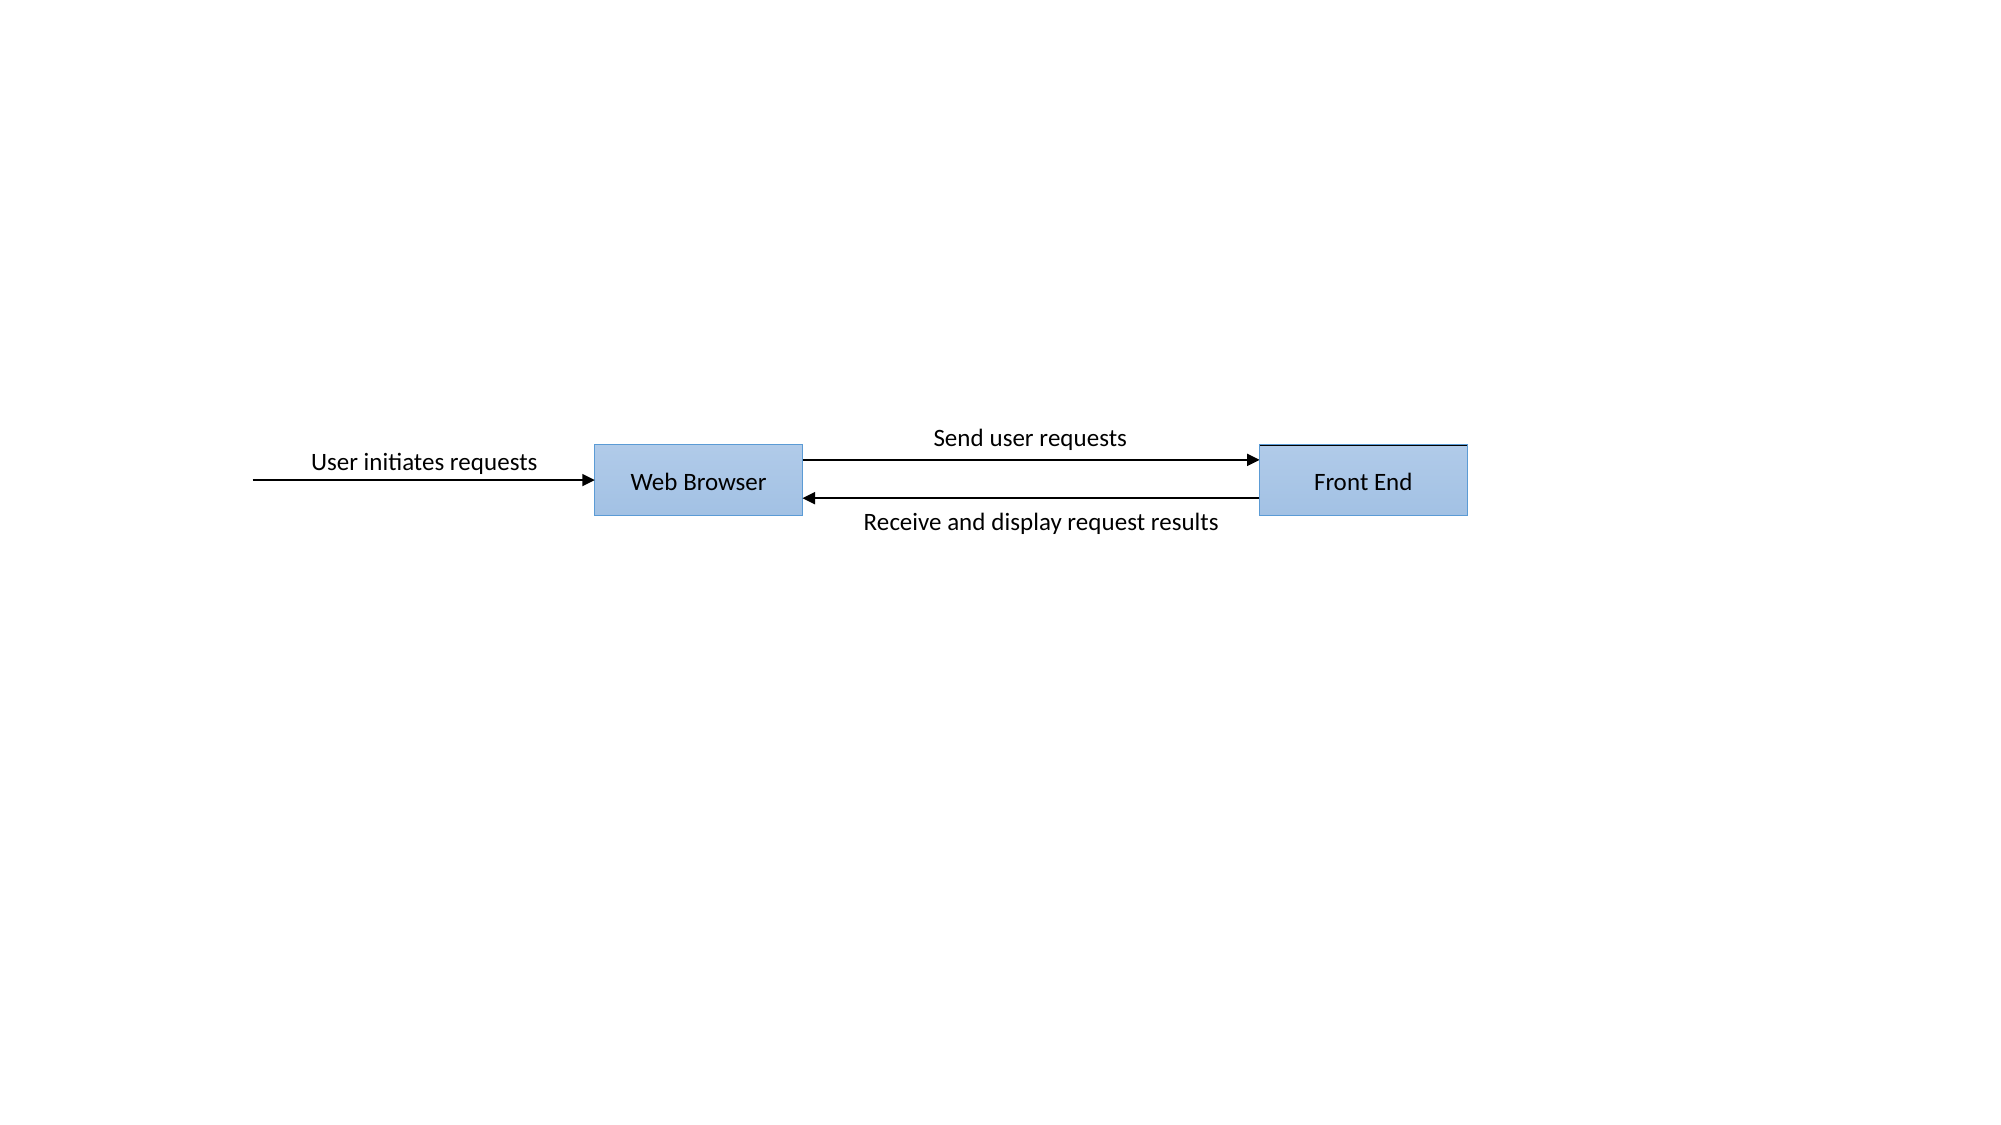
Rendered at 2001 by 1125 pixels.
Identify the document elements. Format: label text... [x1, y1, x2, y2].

text_box Receive and display request results [848, 499, 1248, 543]
text_box User initiates requests [296, 438, 569, 480]
text_box Send user requests [918, 414, 1144, 459]
text_box Web Browser [594, 444, 803, 516]
text_box Front End [1259, 444, 1468, 516]
